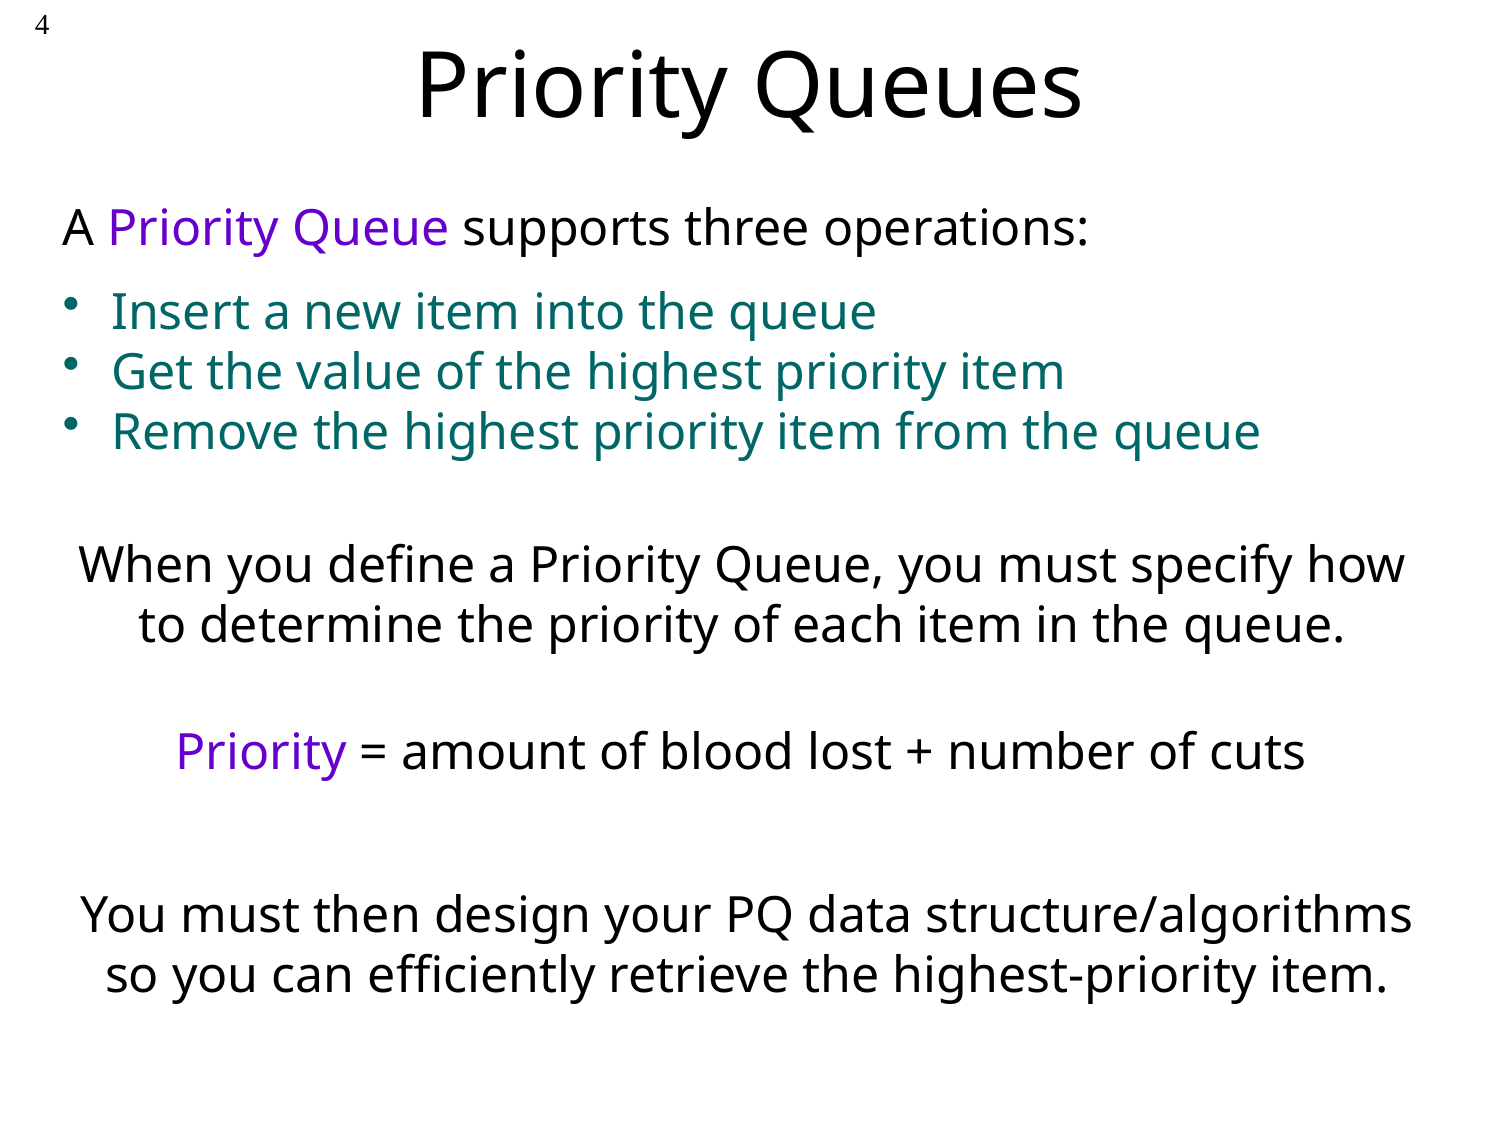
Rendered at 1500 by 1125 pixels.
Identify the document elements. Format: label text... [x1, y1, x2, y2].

slide_number 4 [0, 0, 65, 73]
text_box You must then design your PQ data structure/algorithms so you can efficiently retrieve the highest-priority item. [57, 874, 1438, 1010]
text_box When you define a Priority Queue, you must specify how to determine the priority of each item in the queue. [38, 524, 1446, 660]
text_box A Priority Queue supports three operations: Insert a new item into the queue Get the value of the highest priority item Remove the highest priority item from the queue [47, 187, 1465, 468]
text_box Priority = amount of blood lost + number of cuts [37, 712, 1445, 788]
title Priority Queues [112, 0, 1388, 175]
